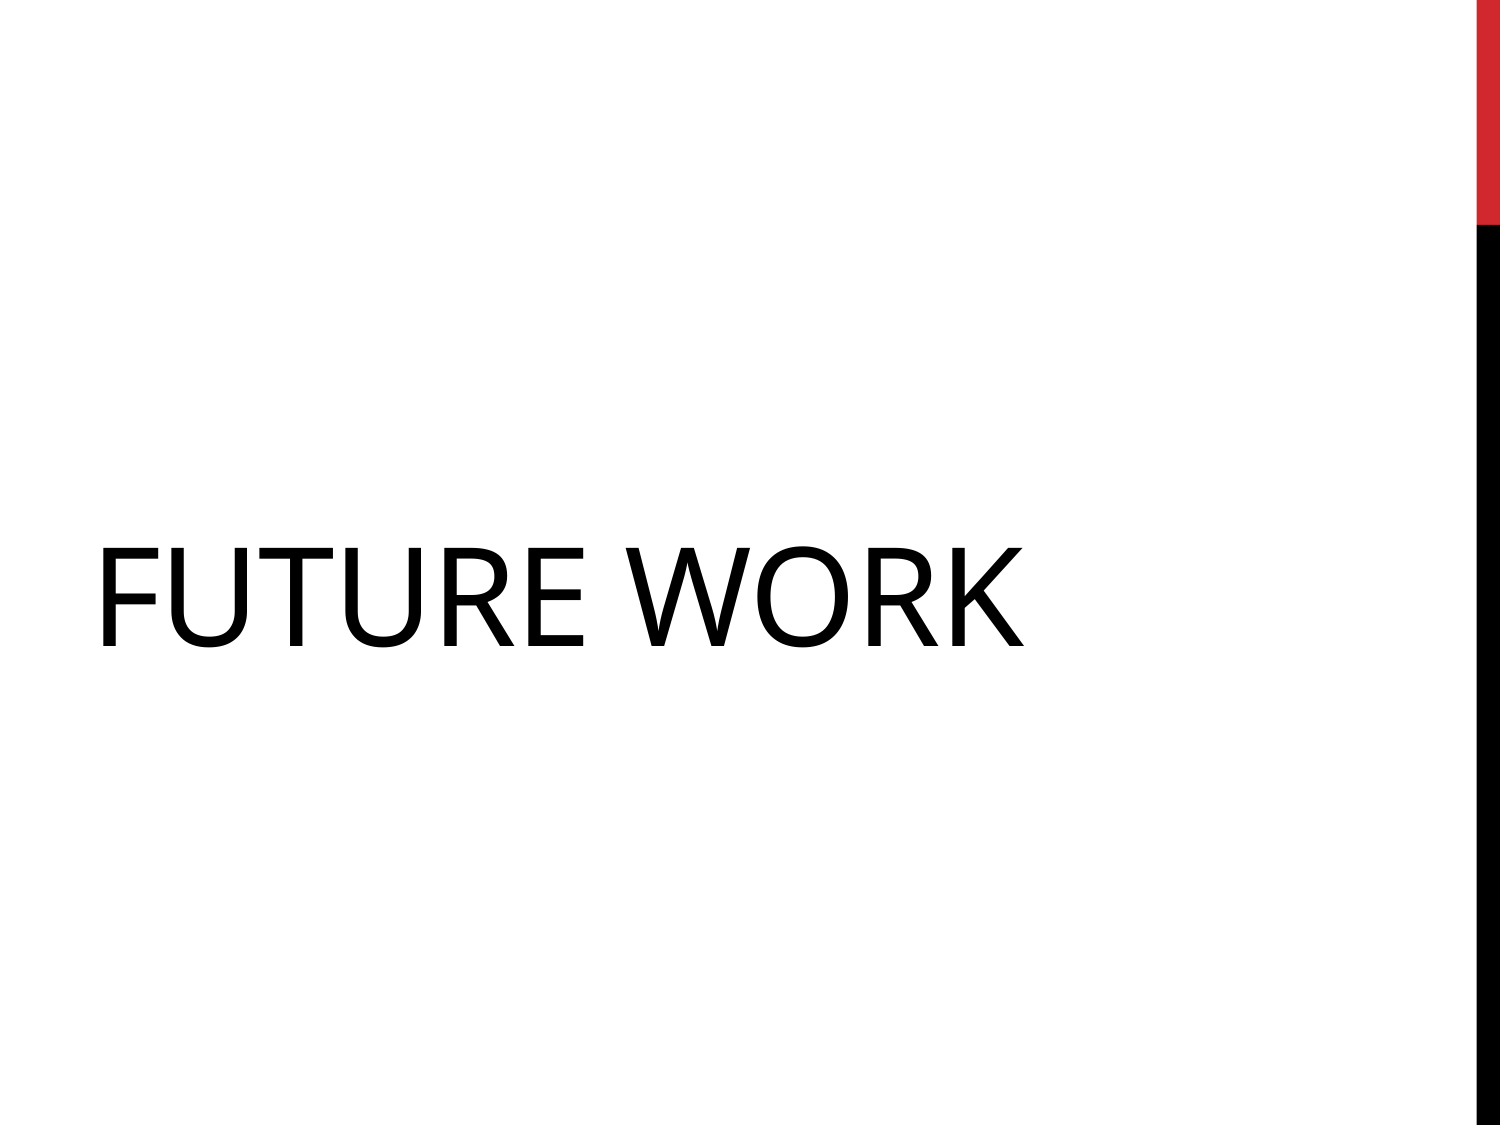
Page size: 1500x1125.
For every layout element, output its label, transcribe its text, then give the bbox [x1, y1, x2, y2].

title Future work [75, 237, 1350, 947]
